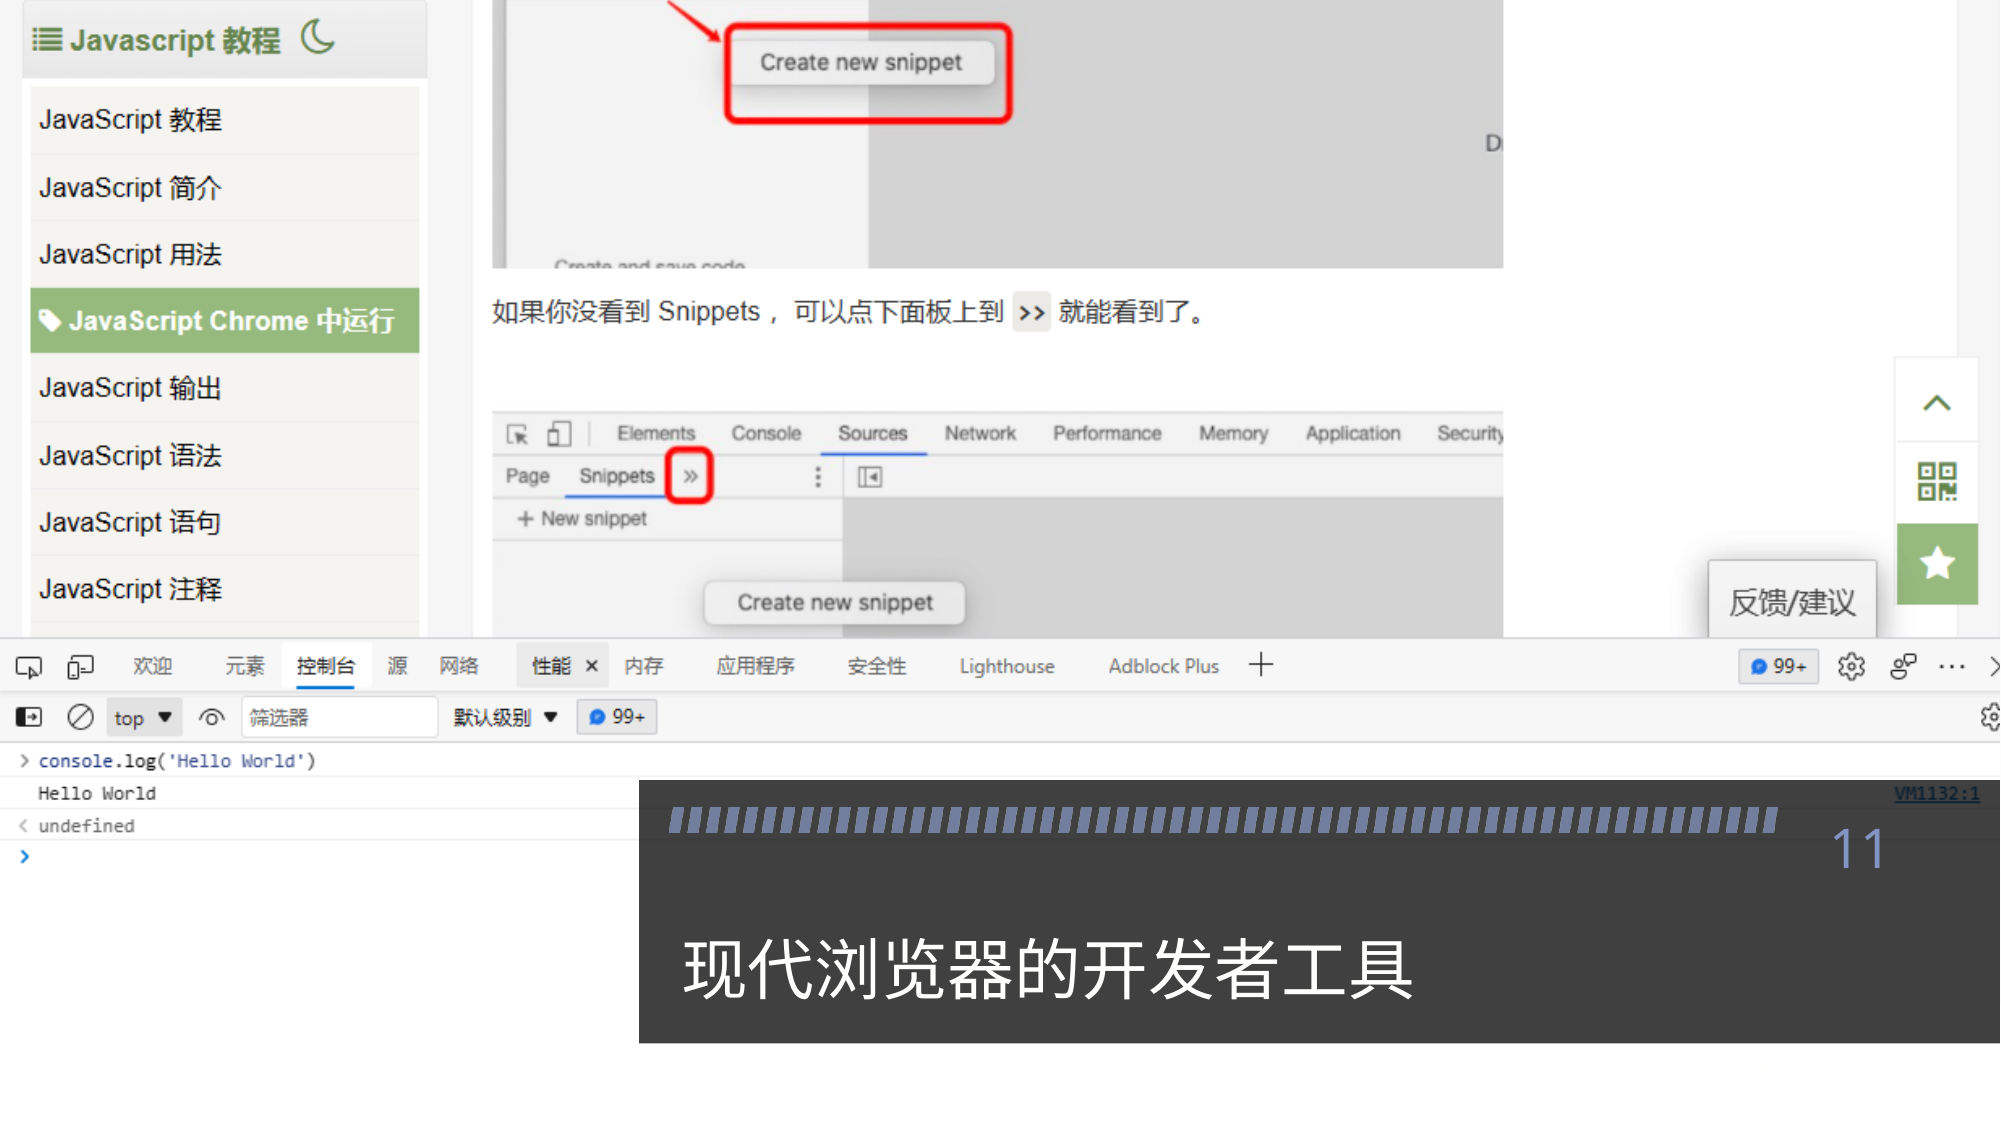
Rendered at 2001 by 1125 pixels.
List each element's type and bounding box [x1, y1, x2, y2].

picture [664, 806, 1781, 833]
list [0, 0, 2000, 1125]
